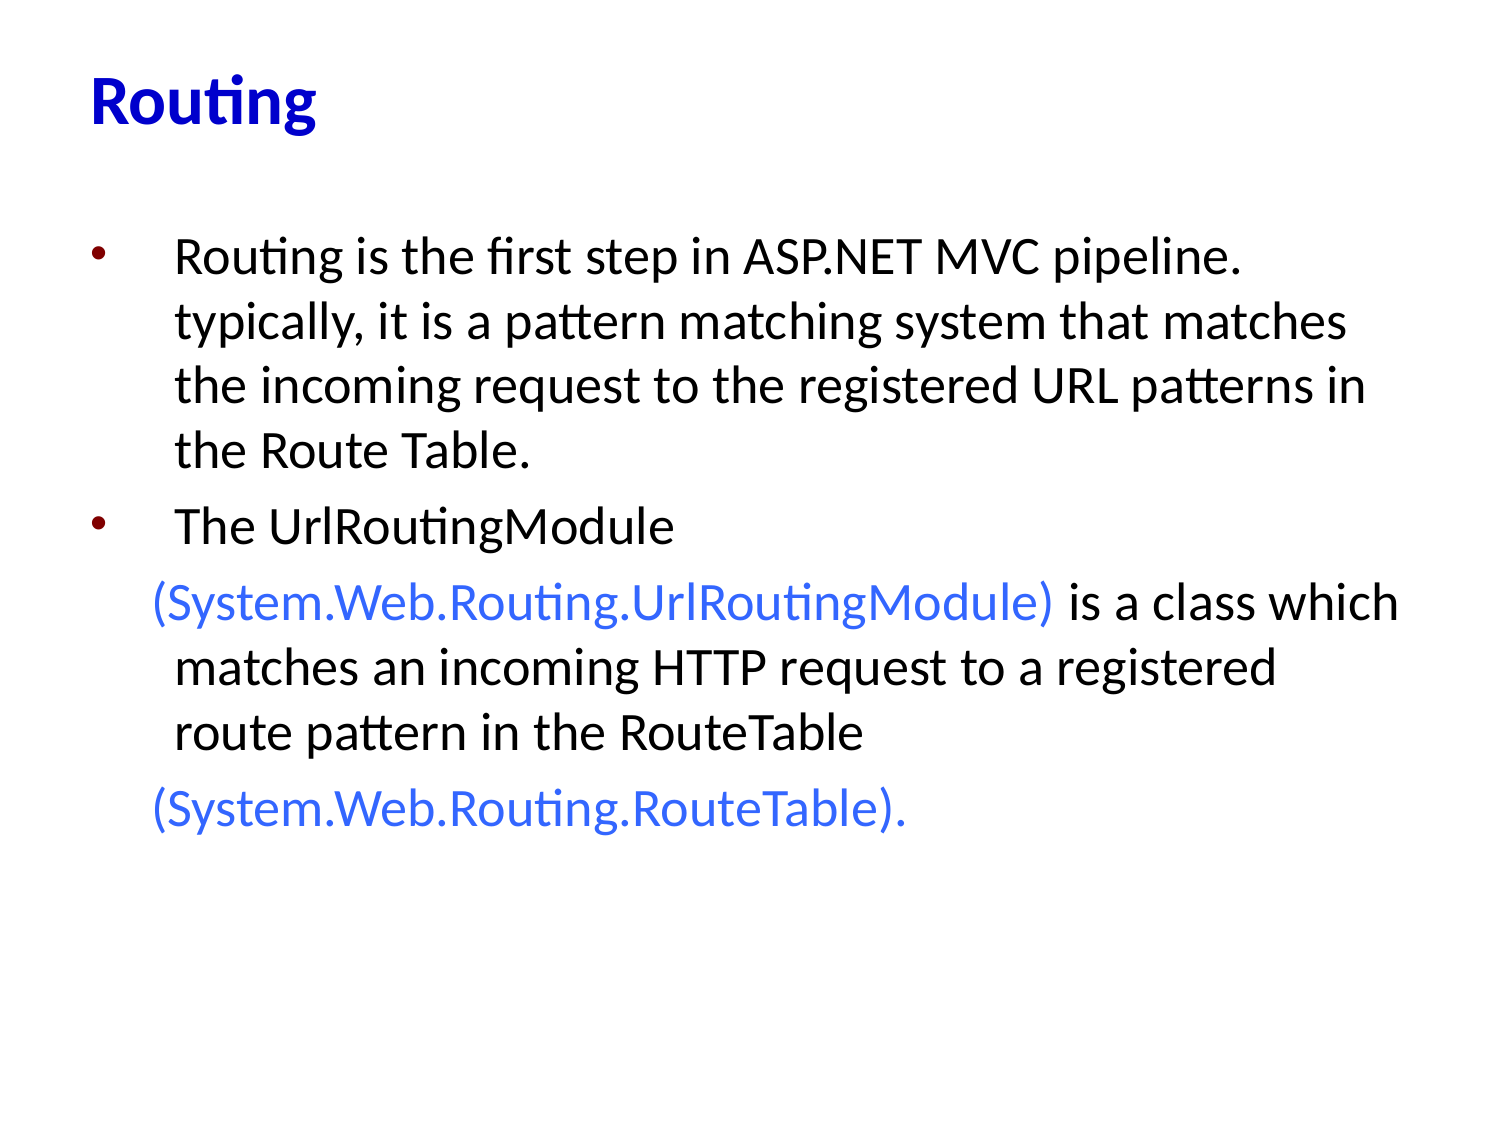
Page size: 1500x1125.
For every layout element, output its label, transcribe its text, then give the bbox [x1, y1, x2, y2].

title Routing [74, 20, 1313, 172]
list Routing is the first step in ASP.NET MVC pipeline. typically, it is a pattern matching system that matches the incoming request to the registered URL patterns in the Route Table. The UrlRoutingModule (System.Web.Routing.UrlRoutingModule) is a class which matches an incoming HTTP request to a registered route pattern in the RouteTable (System.Web.Routing.RouteTable). [74, 212, 1426, 1063]
